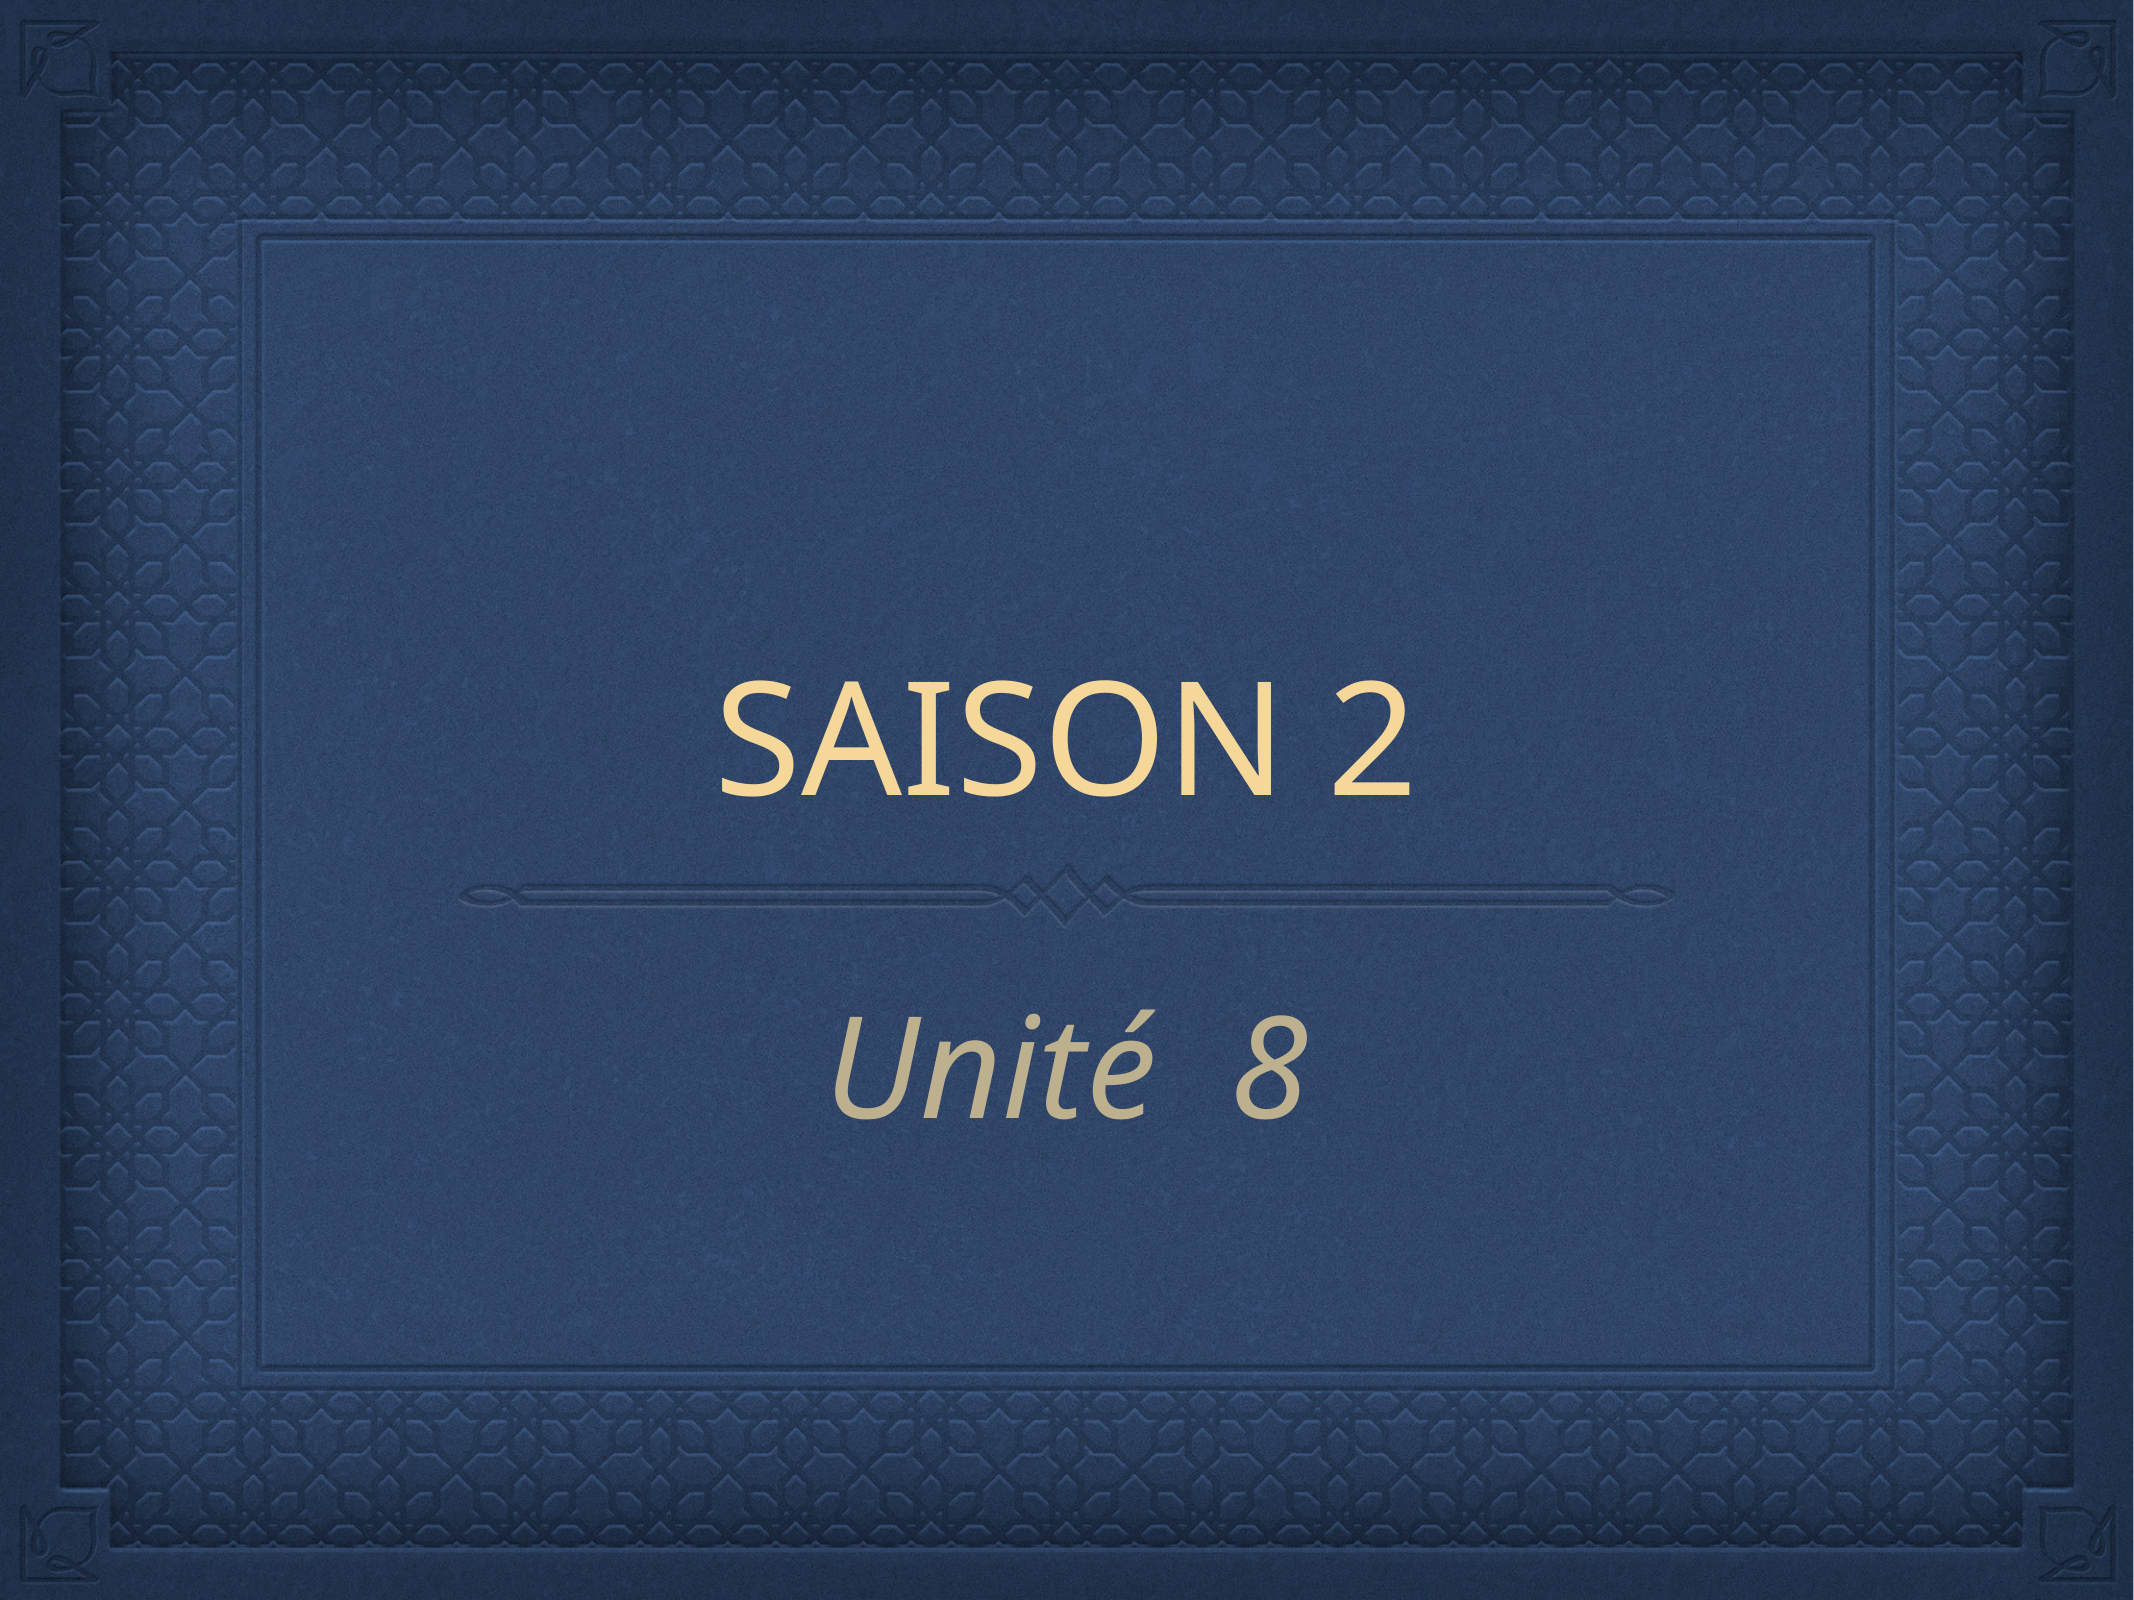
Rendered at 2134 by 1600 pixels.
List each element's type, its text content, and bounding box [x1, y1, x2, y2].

subtitle Unité 8 [301, 968, 1832, 1201]
title SAISON 2 [301, 372, 1832, 836]
picture [0, 0, 2134, 1600]
